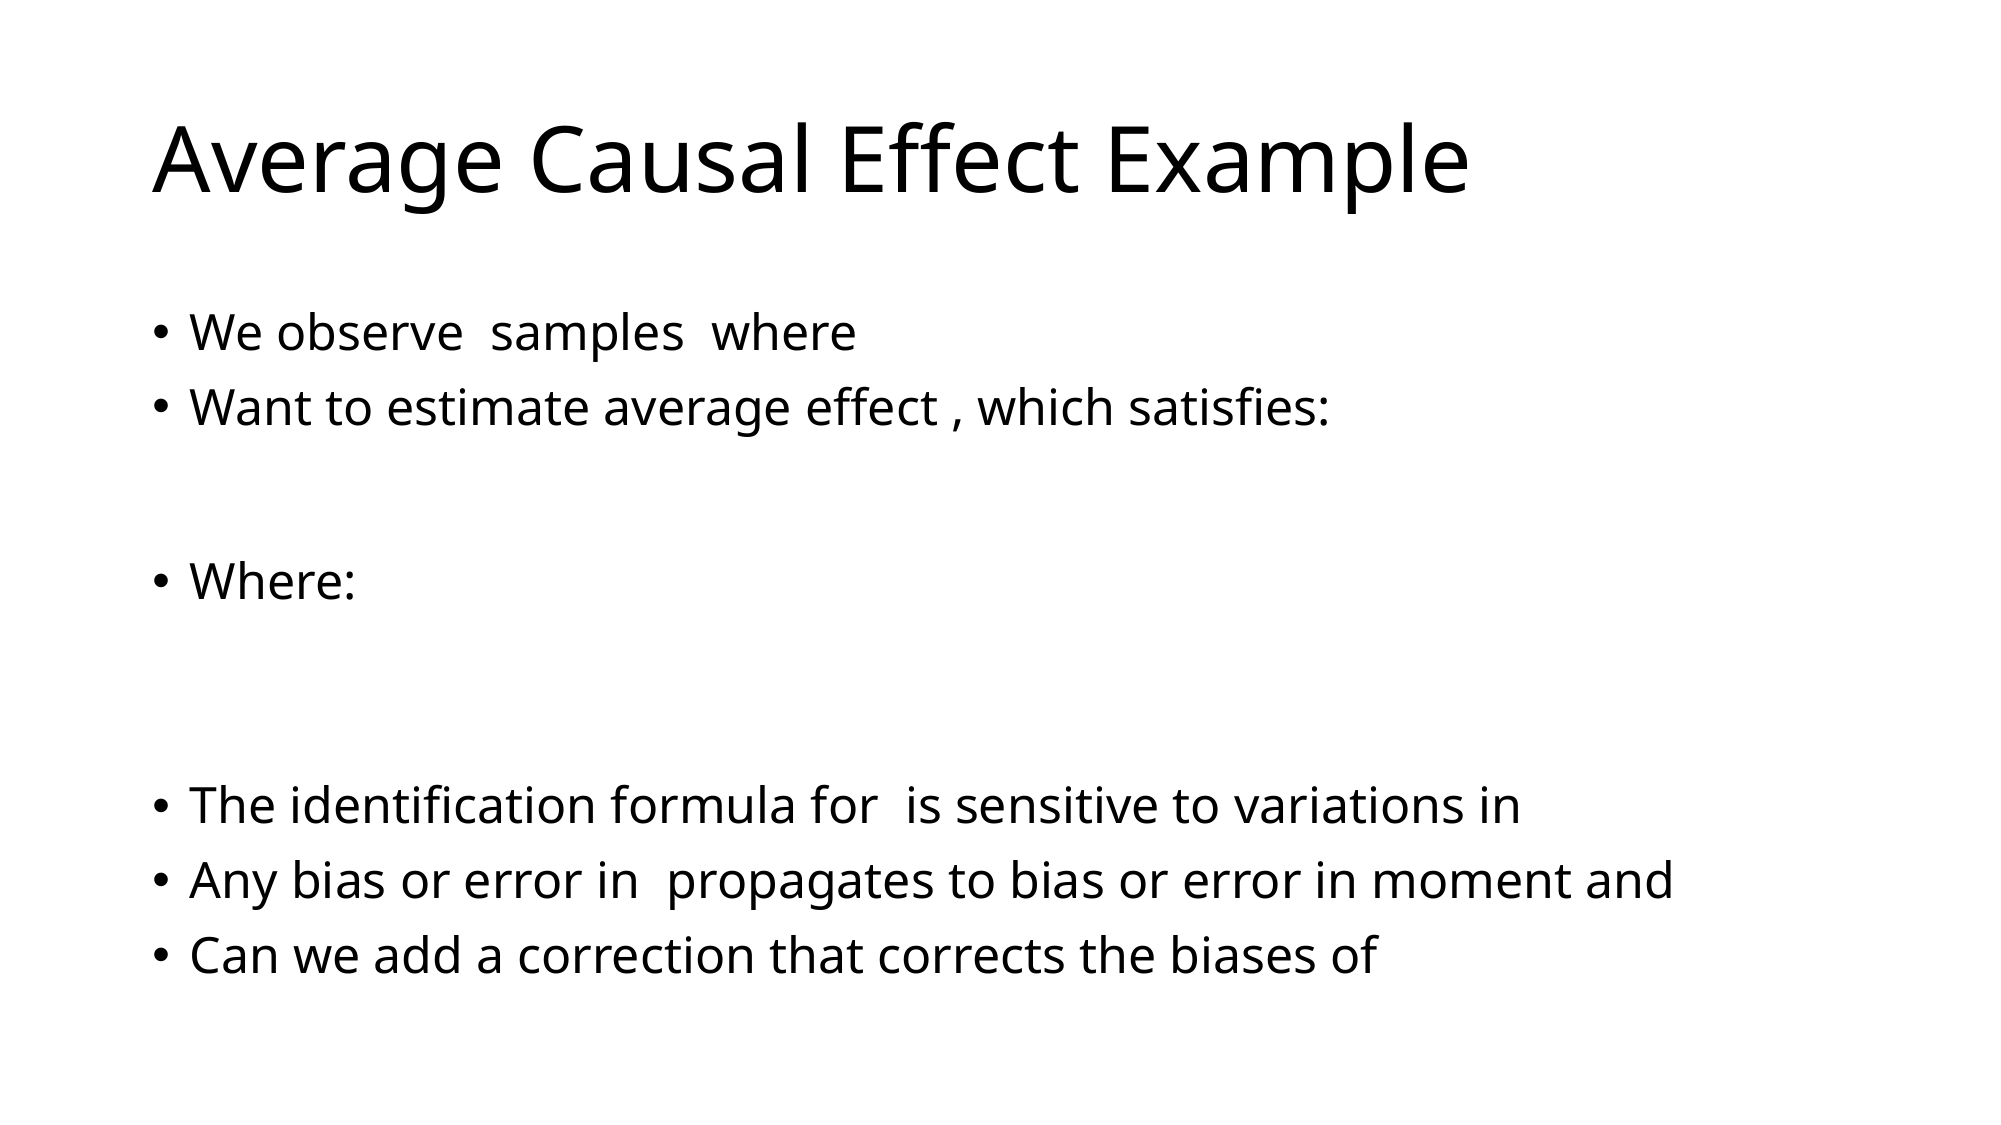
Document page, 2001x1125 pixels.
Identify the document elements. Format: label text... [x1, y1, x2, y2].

title Average Causal Effect Example [137, 53, 1863, 272]
